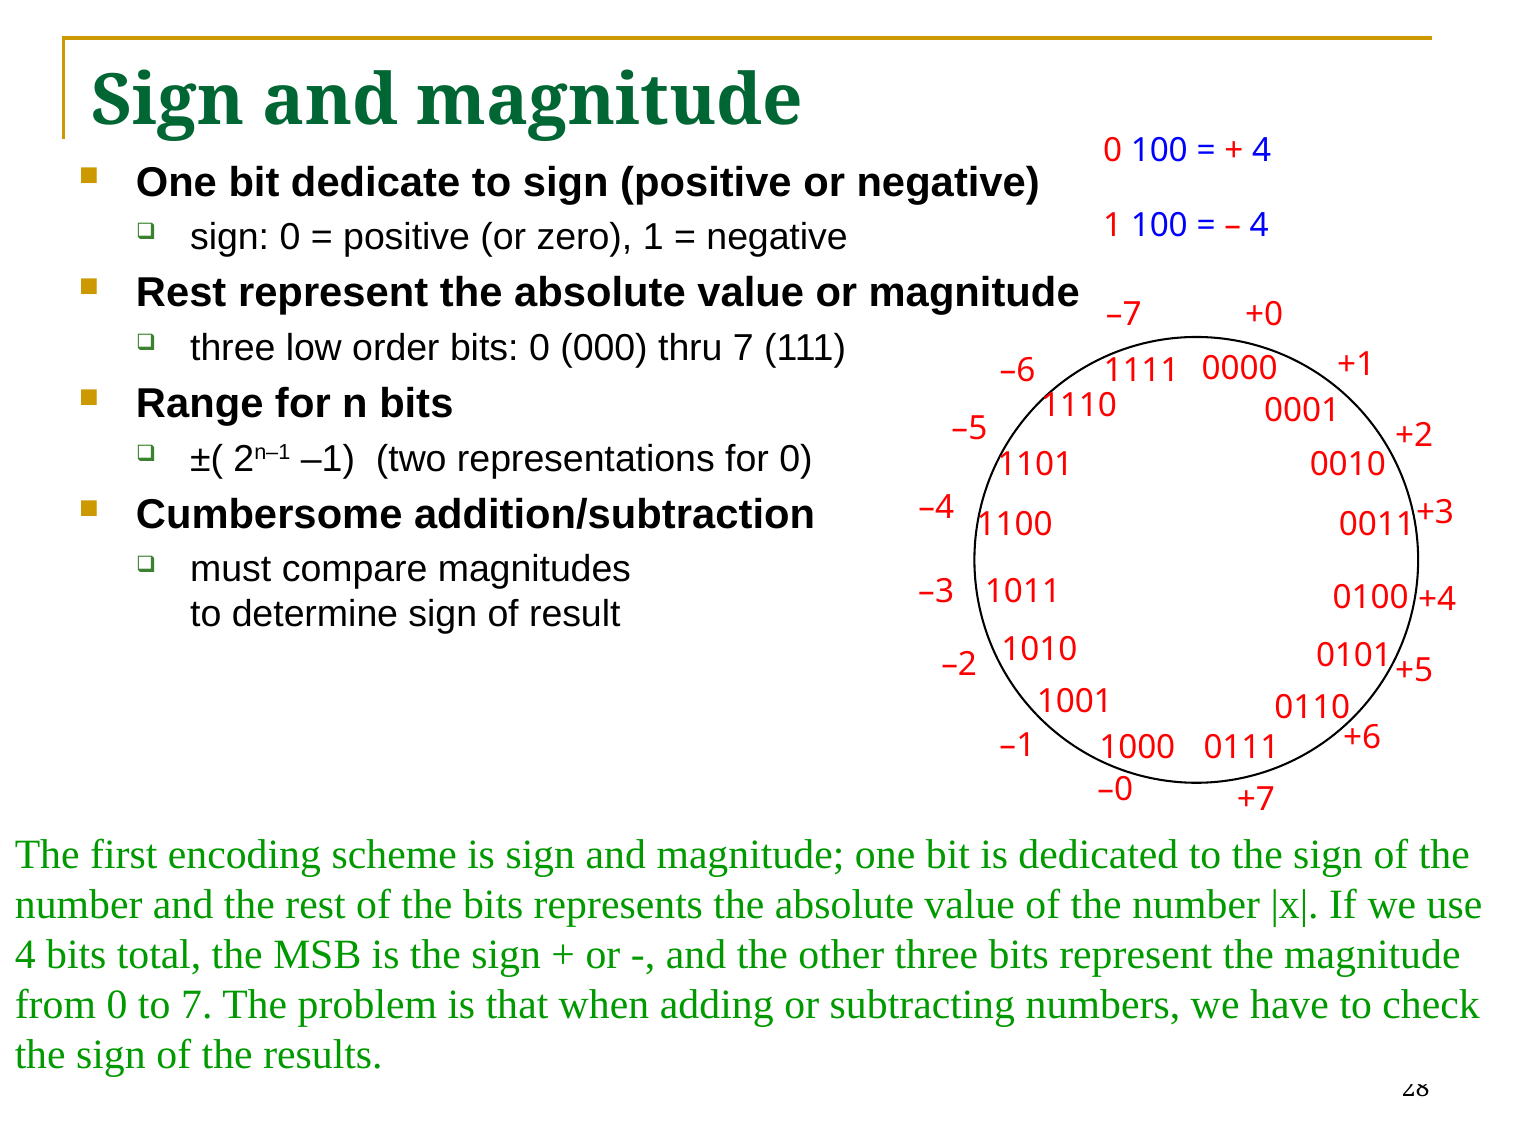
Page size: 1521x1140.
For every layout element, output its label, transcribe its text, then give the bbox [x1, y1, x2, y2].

title Sign and magnitude [76, 46, 1445, 236]
text_box The first encoding scheme is sign and magnitude; one bit is dedicated to the sign of the number and the rest of the bits represents the absolute value of the number |x|. If we use 4 bits total, the MSB is the sign + or -, and the other three bits represent the magnitude from 0 to 7. The problem is that when adding or subtracting numbers, we have to check the sign of the results. [0, 819, 1521, 1085]
slide_number 28 [1089, 1085, 1445, 1114]
list One bit dedicate to sign (positive or negative) sign: 0 = positive (or zero), 1 = negative Rest represent the absolute value or magnitude three low order bits: 0 (000) thru 7 (111) Range for n bits ±( 2n–1 –1) (two representations for 0) Cumbersome addition/subtraction must compare magnitudes to determine sign of result [63, 146, 1433, 819]
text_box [914, 298, 1470, 835]
